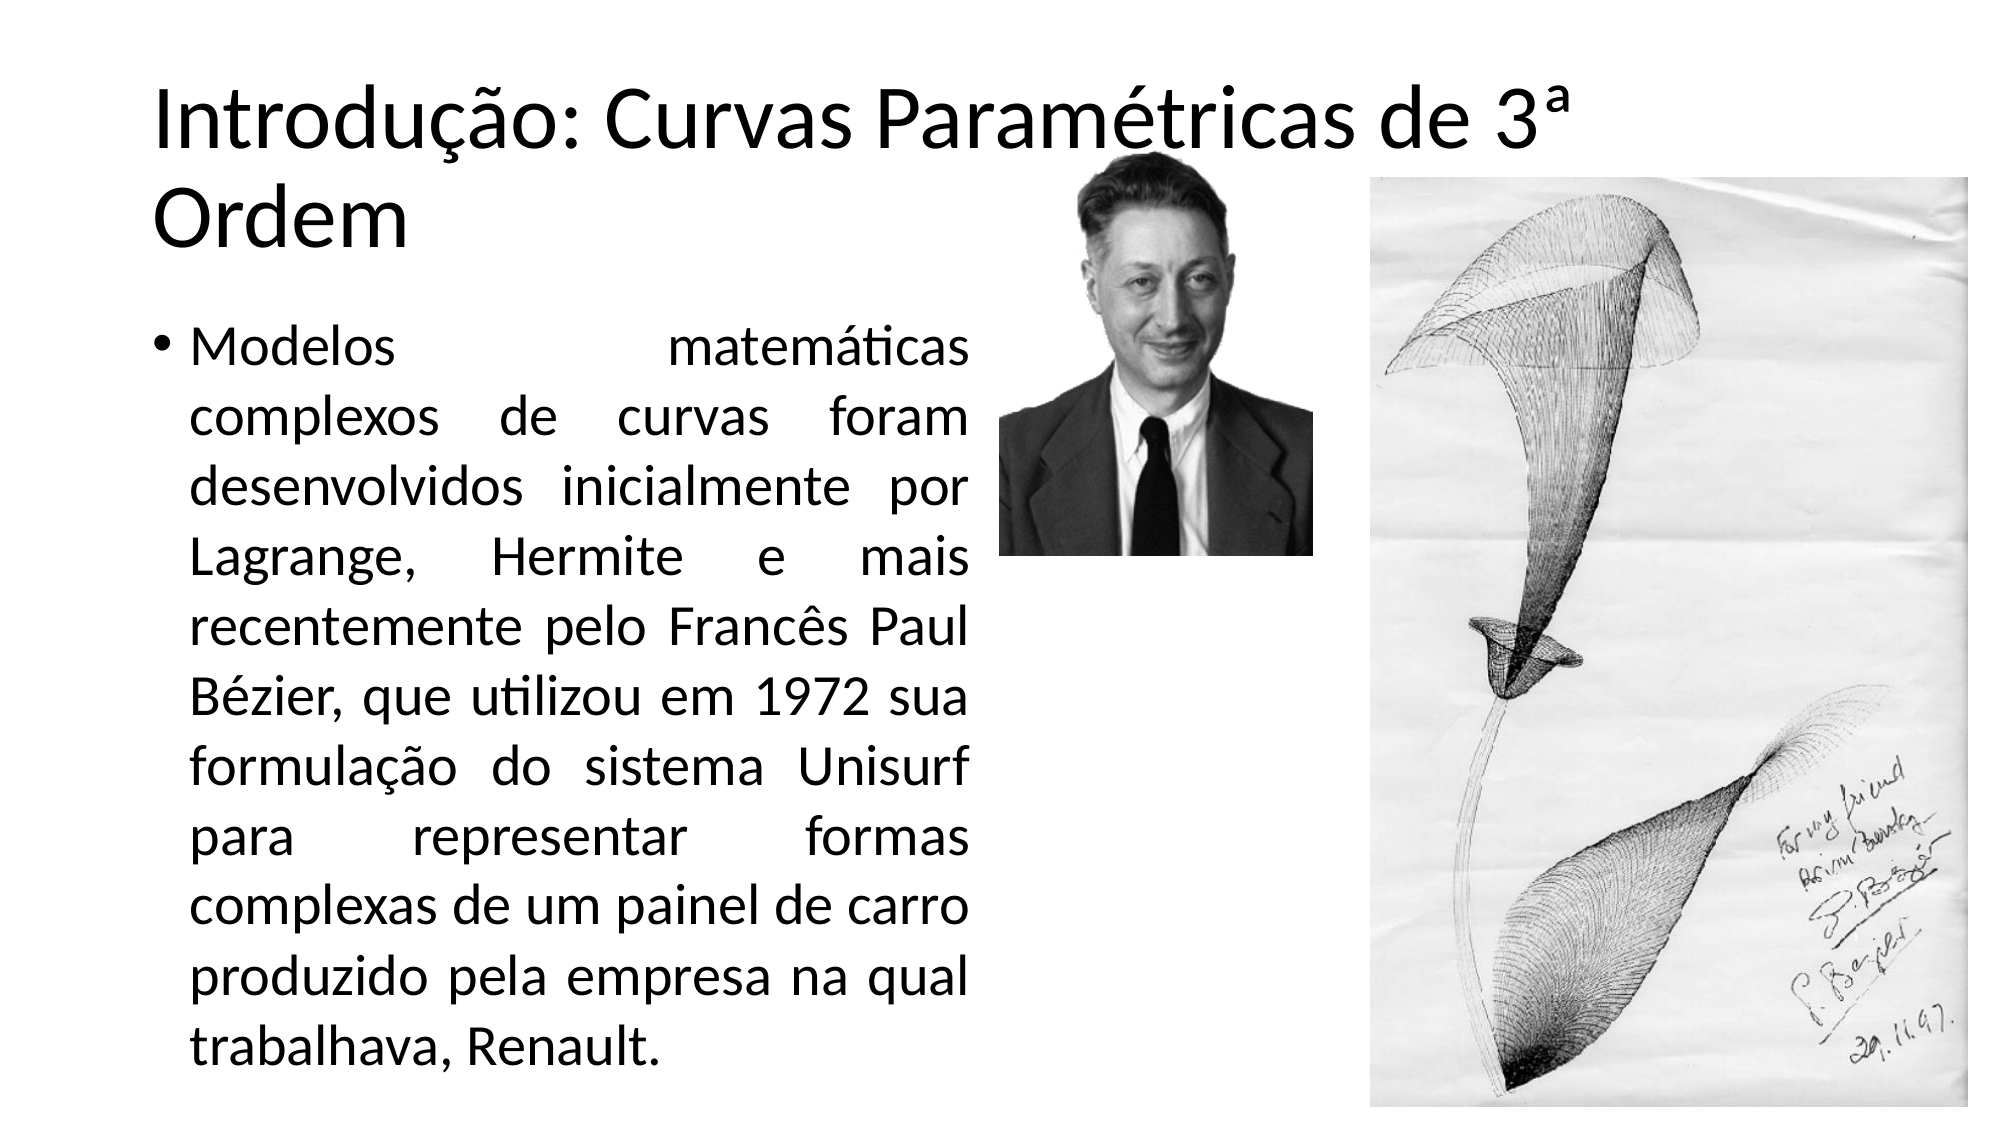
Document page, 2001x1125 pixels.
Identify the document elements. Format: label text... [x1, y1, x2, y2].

text_box Introdução: Curvas Paramétricas de 3ª Ordem [137, 59, 1863, 278]
picture [999, 135, 1313, 557]
picture [1369, 176, 1969, 1108]
text_box Modelos matemáticas complexos de curvas foram desenvolvidos inicialmente por Lagrange, Hermite e mais recentemente pelo Francês Paul Bézier, que utilizou em 1972 sua formulação do sistema Unisurf para representar formas complexas de um painel de carro produzido pela empresa na qual trabalhava, Renault. [137, 299, 986, 1014]
